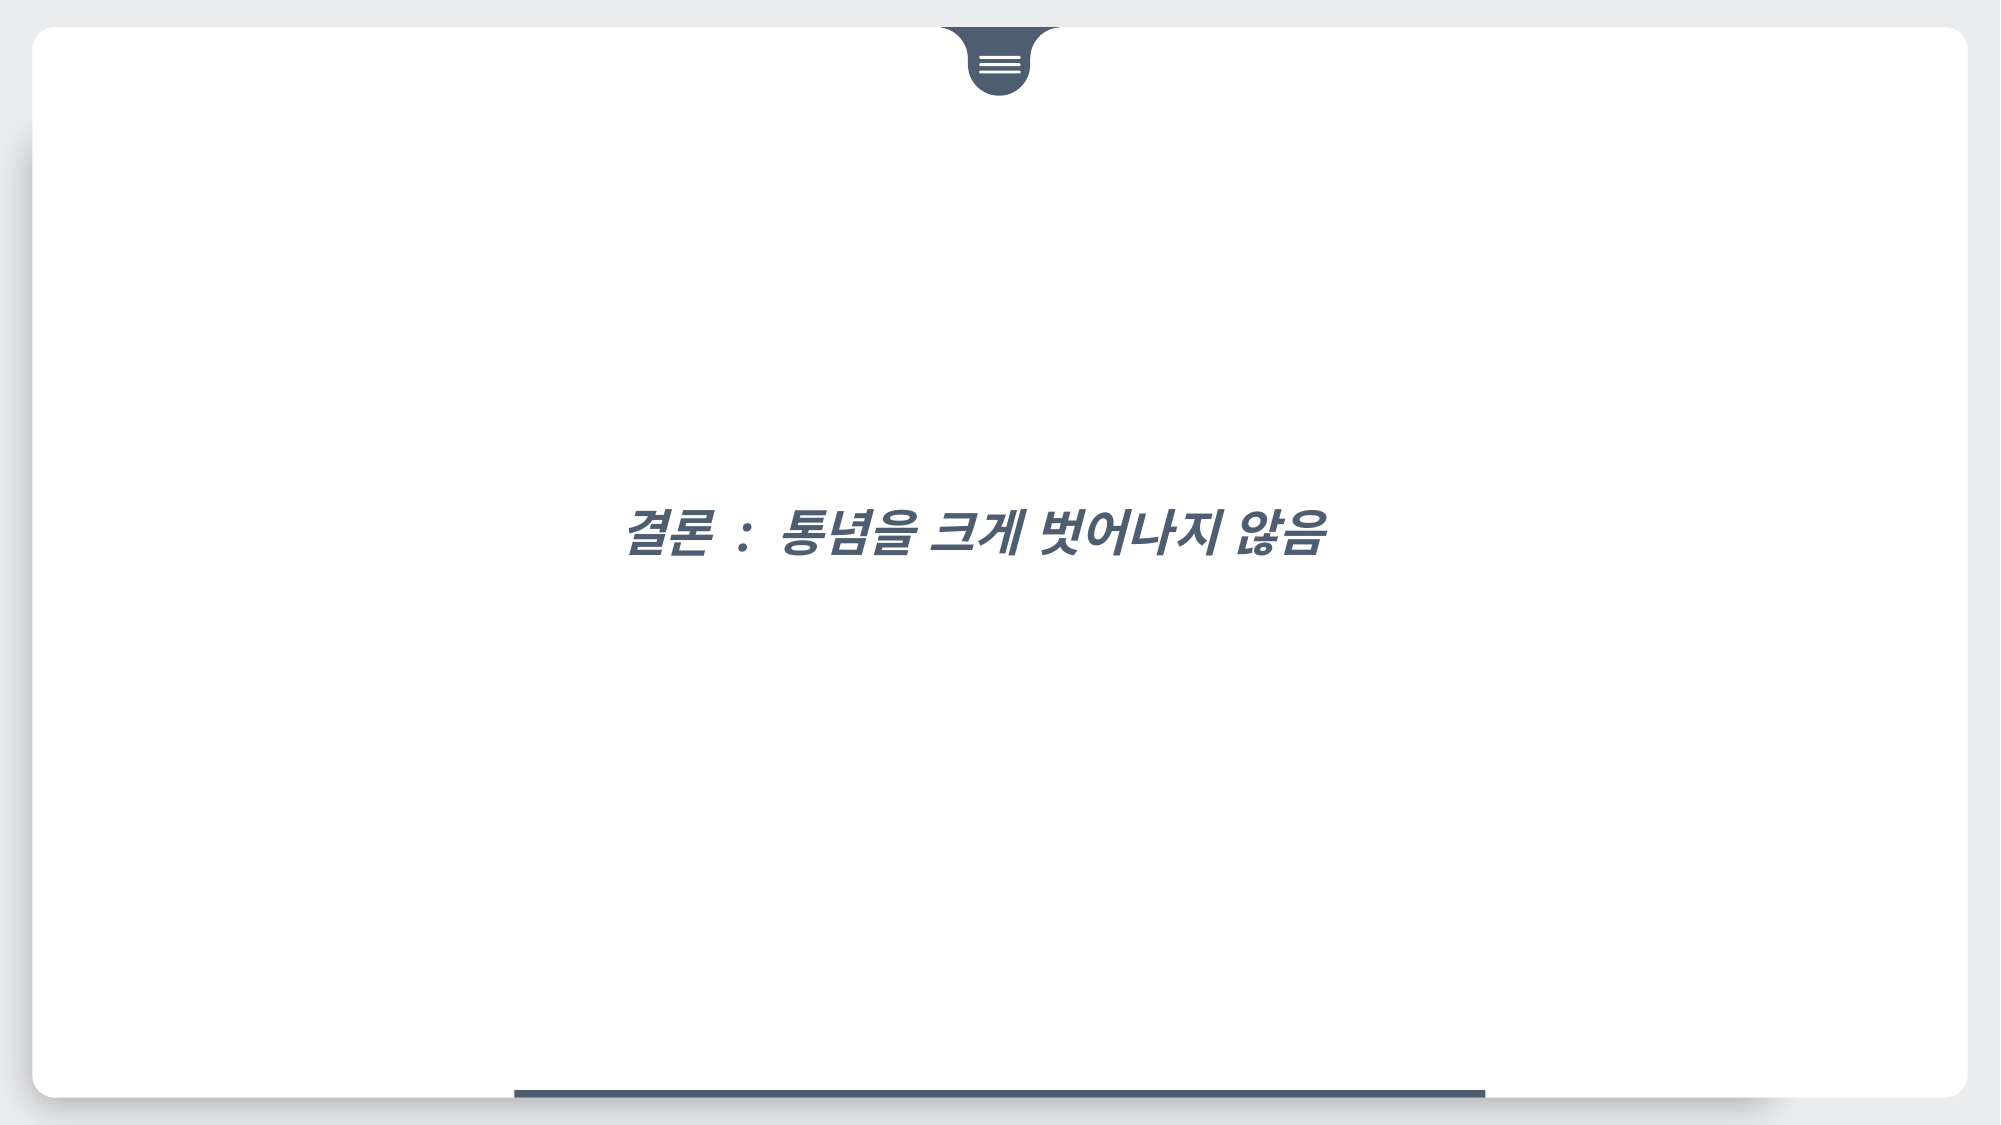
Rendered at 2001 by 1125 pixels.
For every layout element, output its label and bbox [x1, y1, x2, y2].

text_box [32, 27, 1968, 1098]
